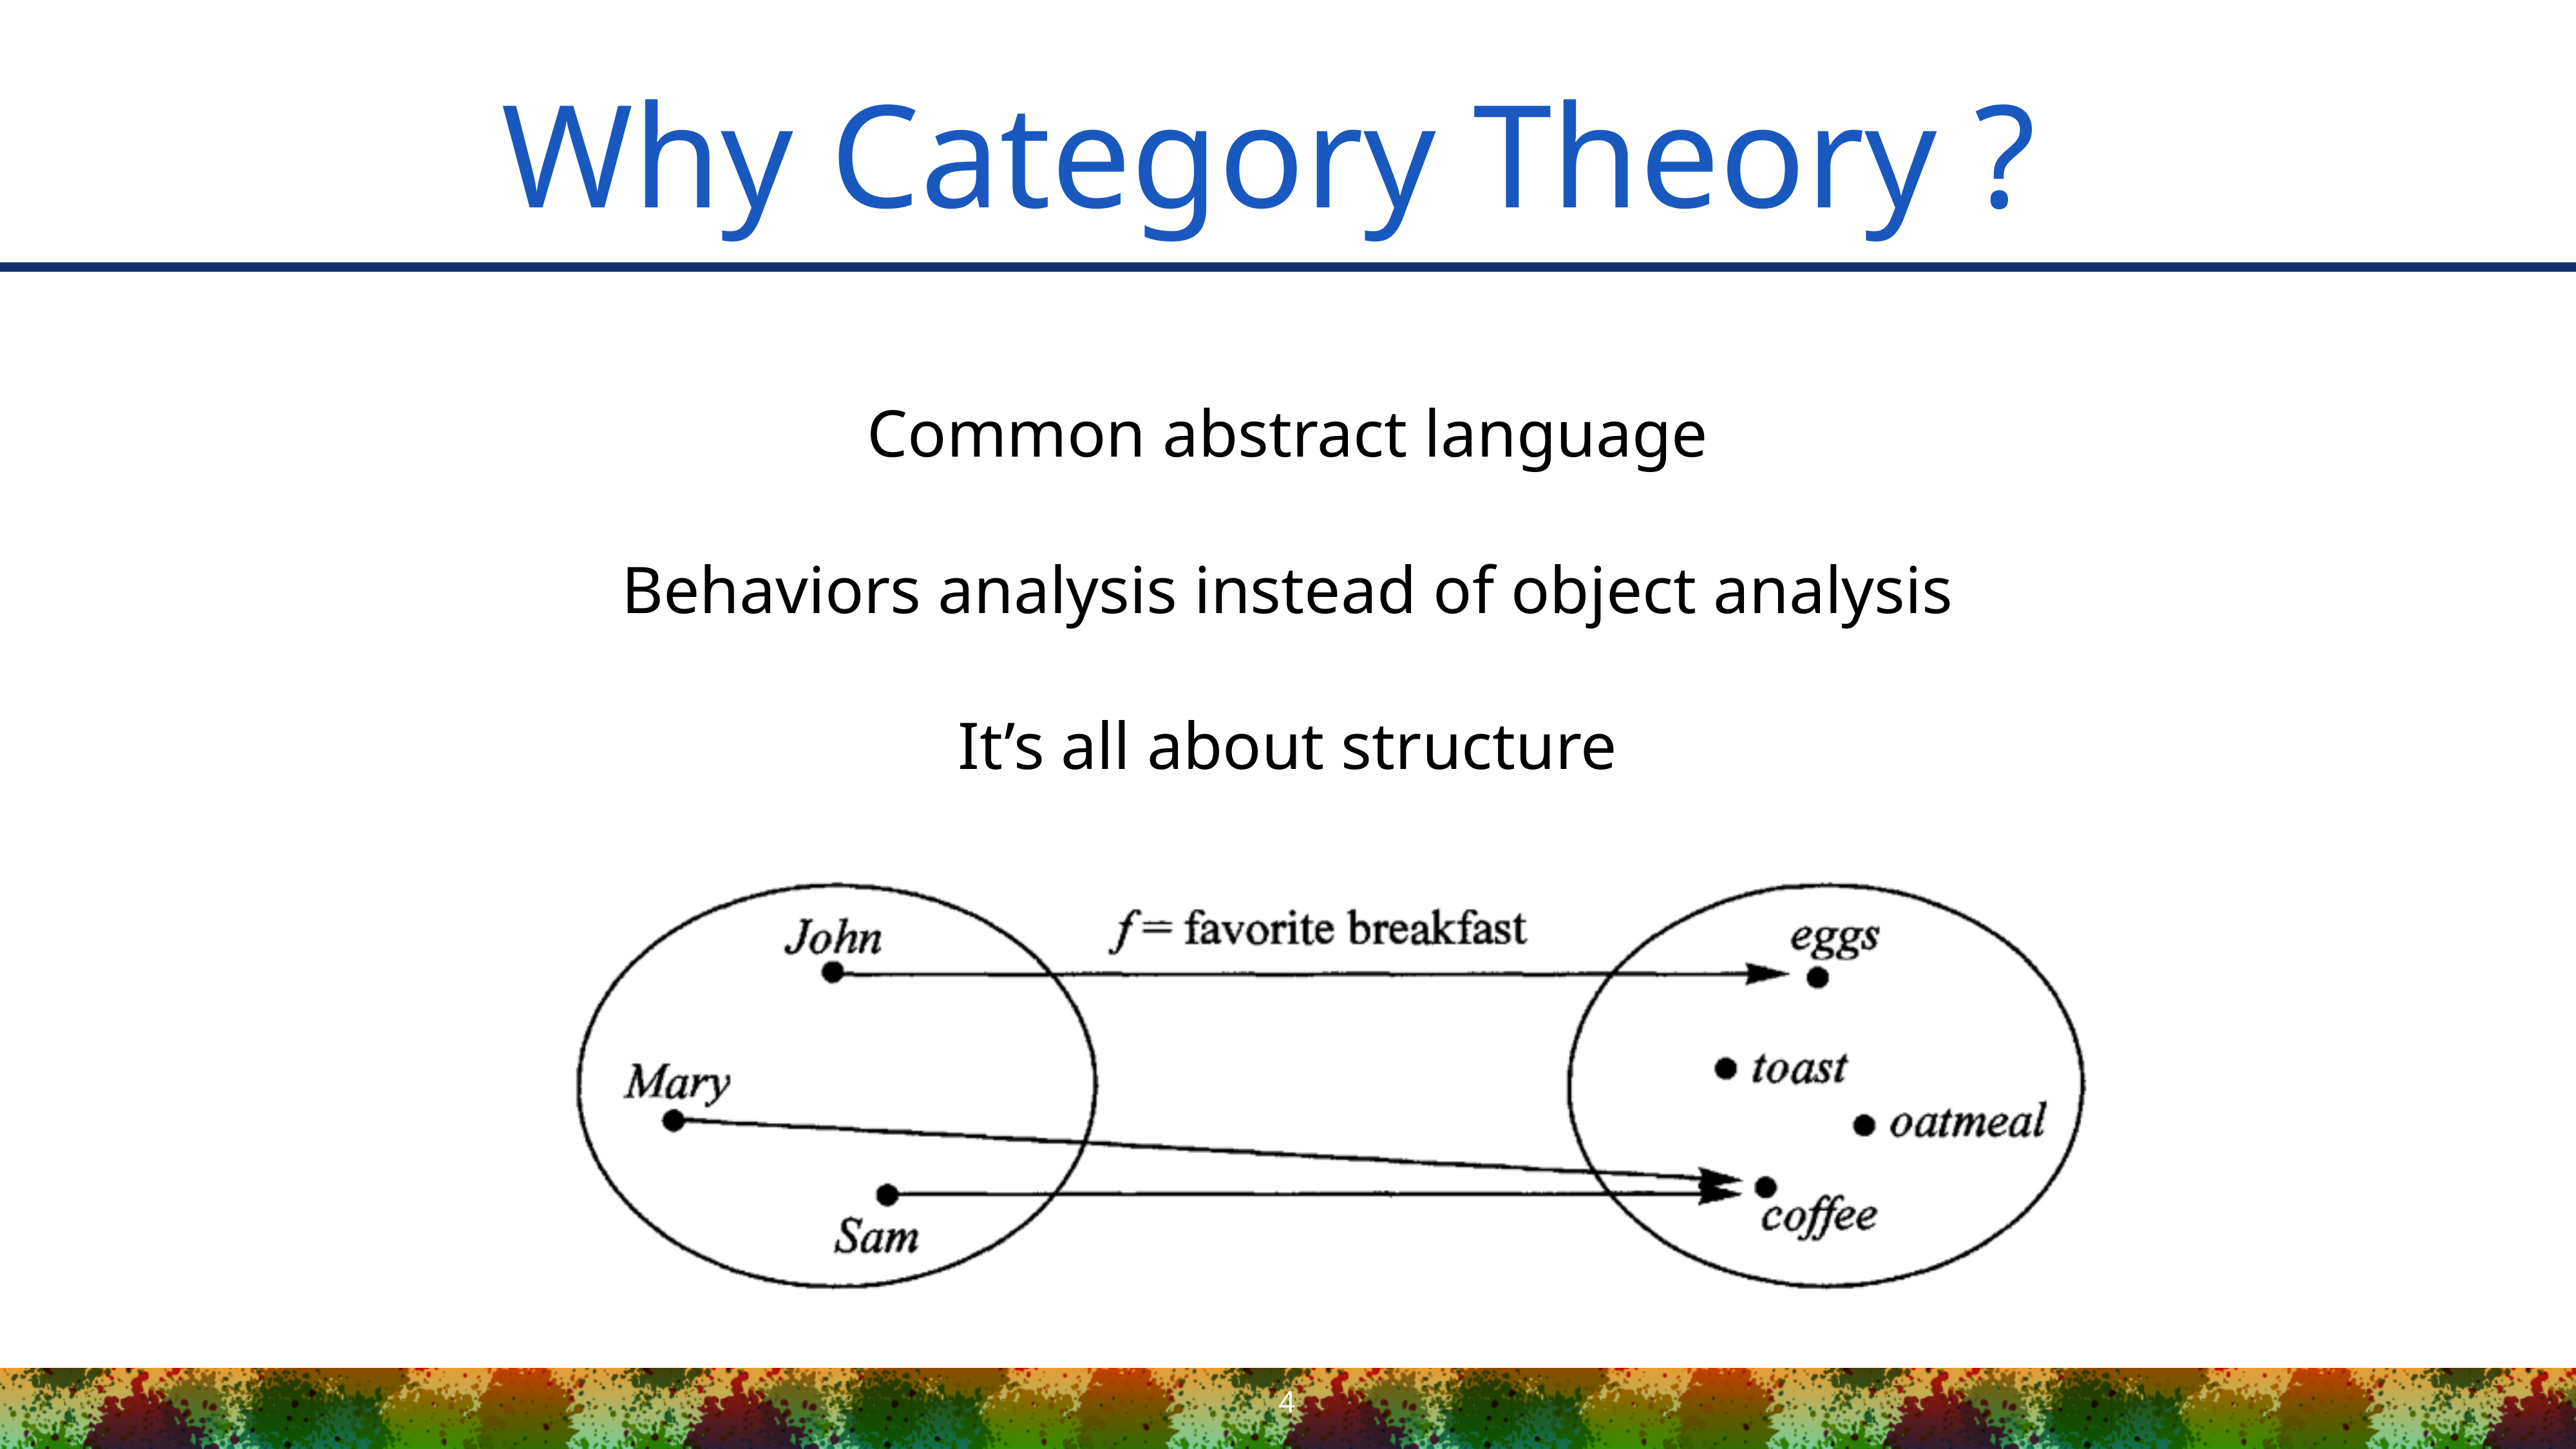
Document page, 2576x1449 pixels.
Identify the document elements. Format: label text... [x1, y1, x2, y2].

picture [0, 1368, 2576, 1449]
picture [535, 823, 2128, 1347]
list Common abstract language Behaviors analysis instead of object analysis It’s all about structure [463, 384, 2113, 1320]
slide_number 4 [1269, 1375, 1305, 1427]
title Why Category Theory ? [472, 14, 2066, 288]
